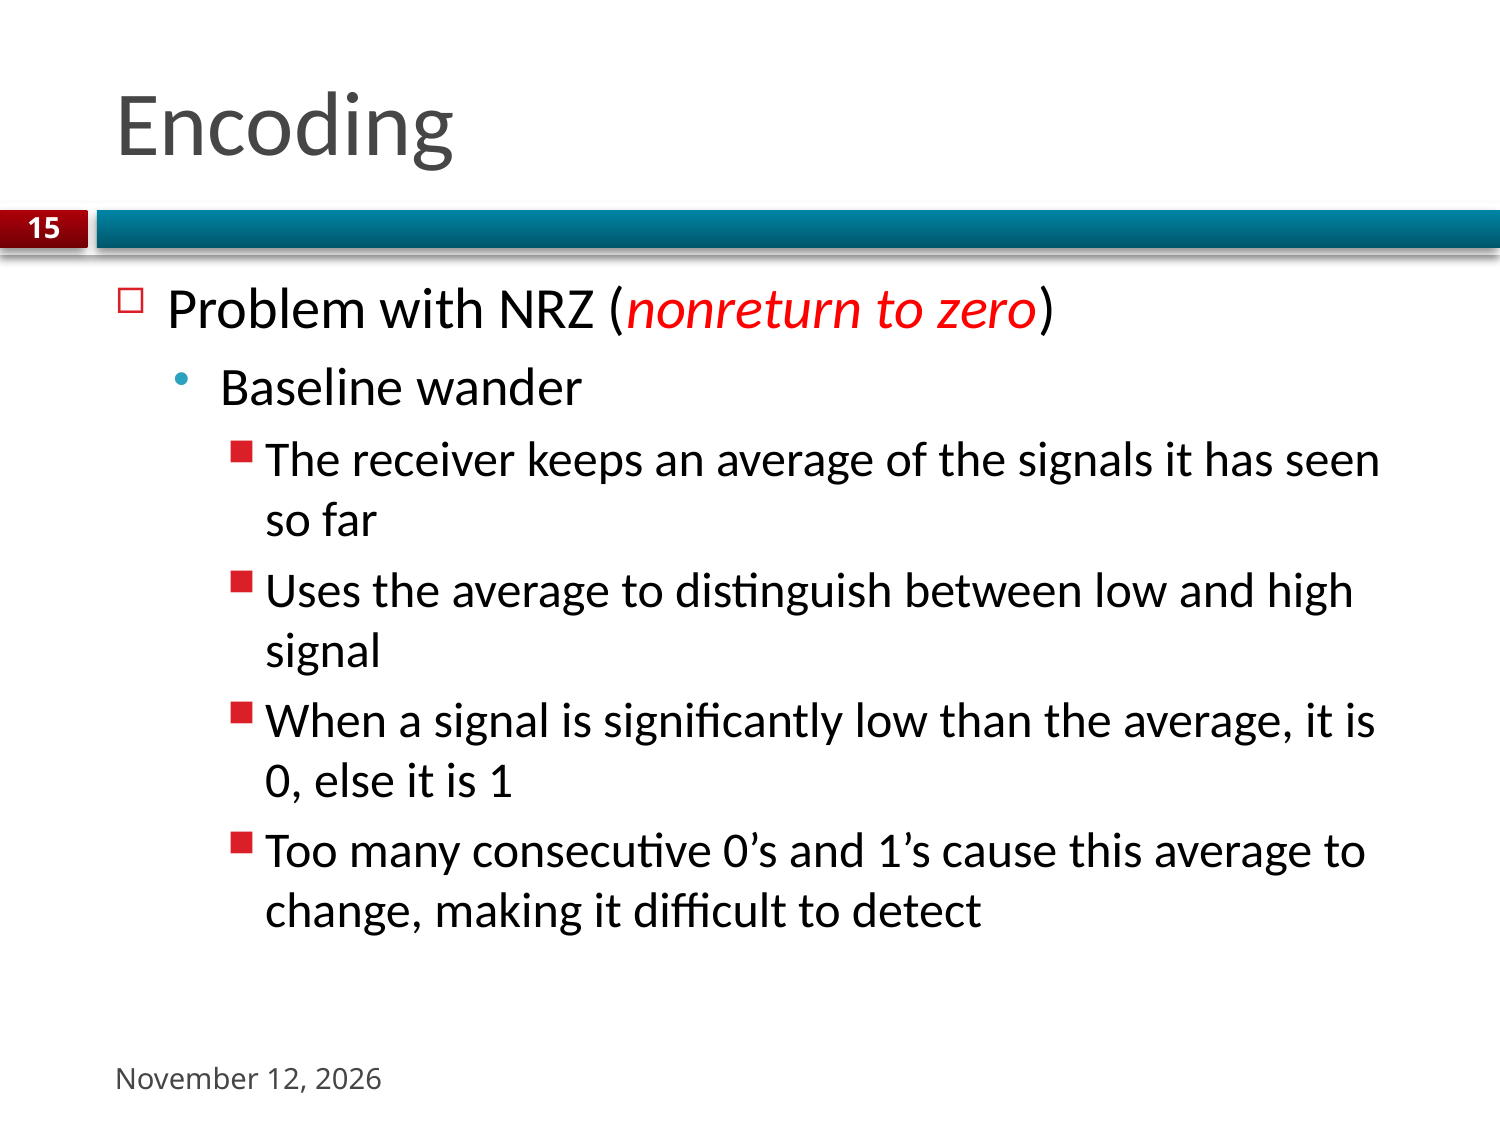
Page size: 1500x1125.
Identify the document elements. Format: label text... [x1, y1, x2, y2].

slide_number 15 [0, 208, 88, 249]
title Encoding [100, 37, 1438, 200]
list Problem with NRZ (nonreturn to zero) Baseline wander The receiver keeps an average of the signals it has seen so far Uses the average to distinguish between low and high signal When a signal is significantly low than the average, it is 0, else it is 1 Too many consecutive 0’s and 1’s cause this average to change, making it difficult to detect [100, 262, 1438, 1000]
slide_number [99, 1050, 538, 1110]
